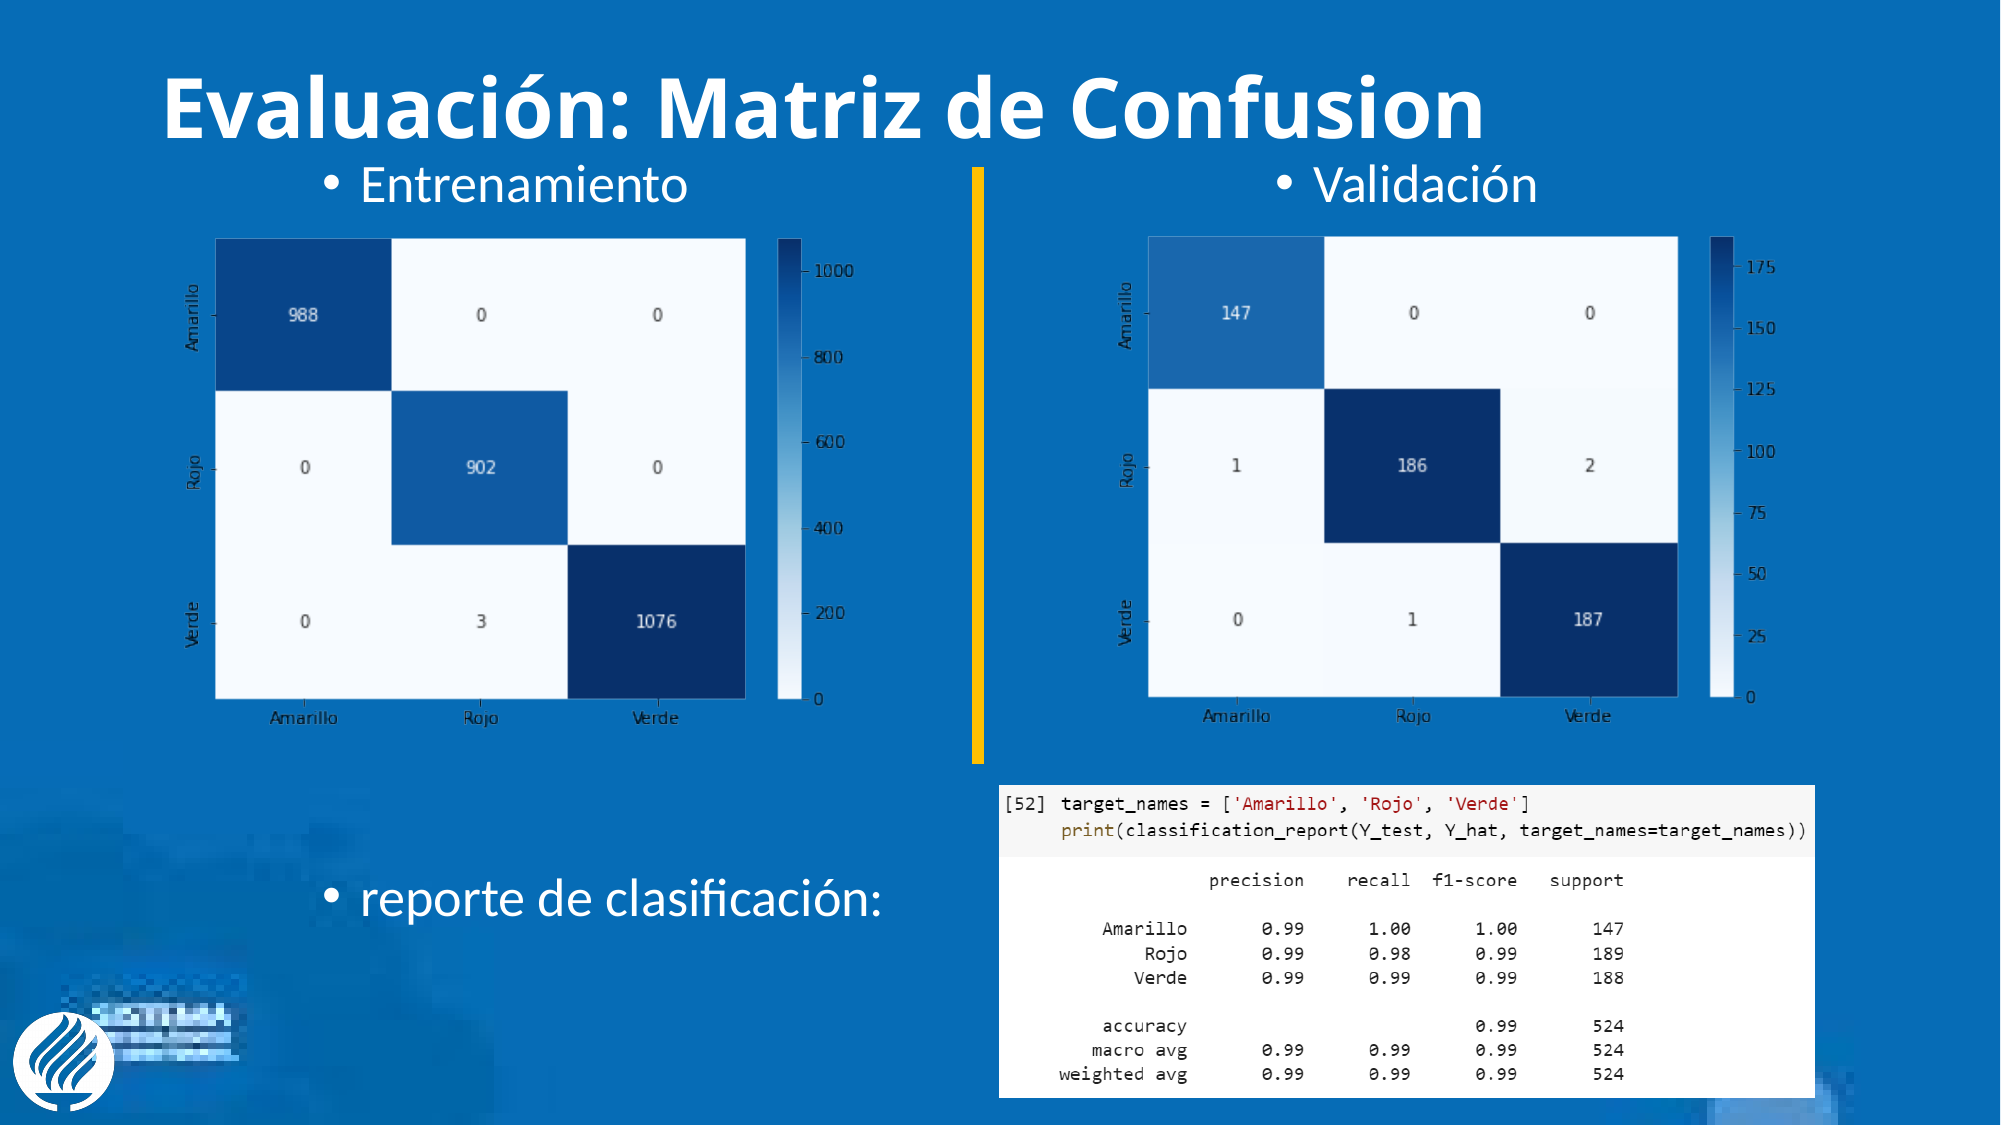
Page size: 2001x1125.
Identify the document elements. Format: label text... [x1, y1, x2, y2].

picture [175, 227, 868, 740]
text_box Validación [1260, 147, 1764, 225]
list Entrenamiento reporte de clasificación: [307, 147, 1020, 1071]
picture [1108, 225, 1790, 738]
picture [999, 785, 1815, 1098]
title Evaluación: Matriz de Confusion [145, 3, 1871, 221]
picture [13, 1011, 115, 1113]
